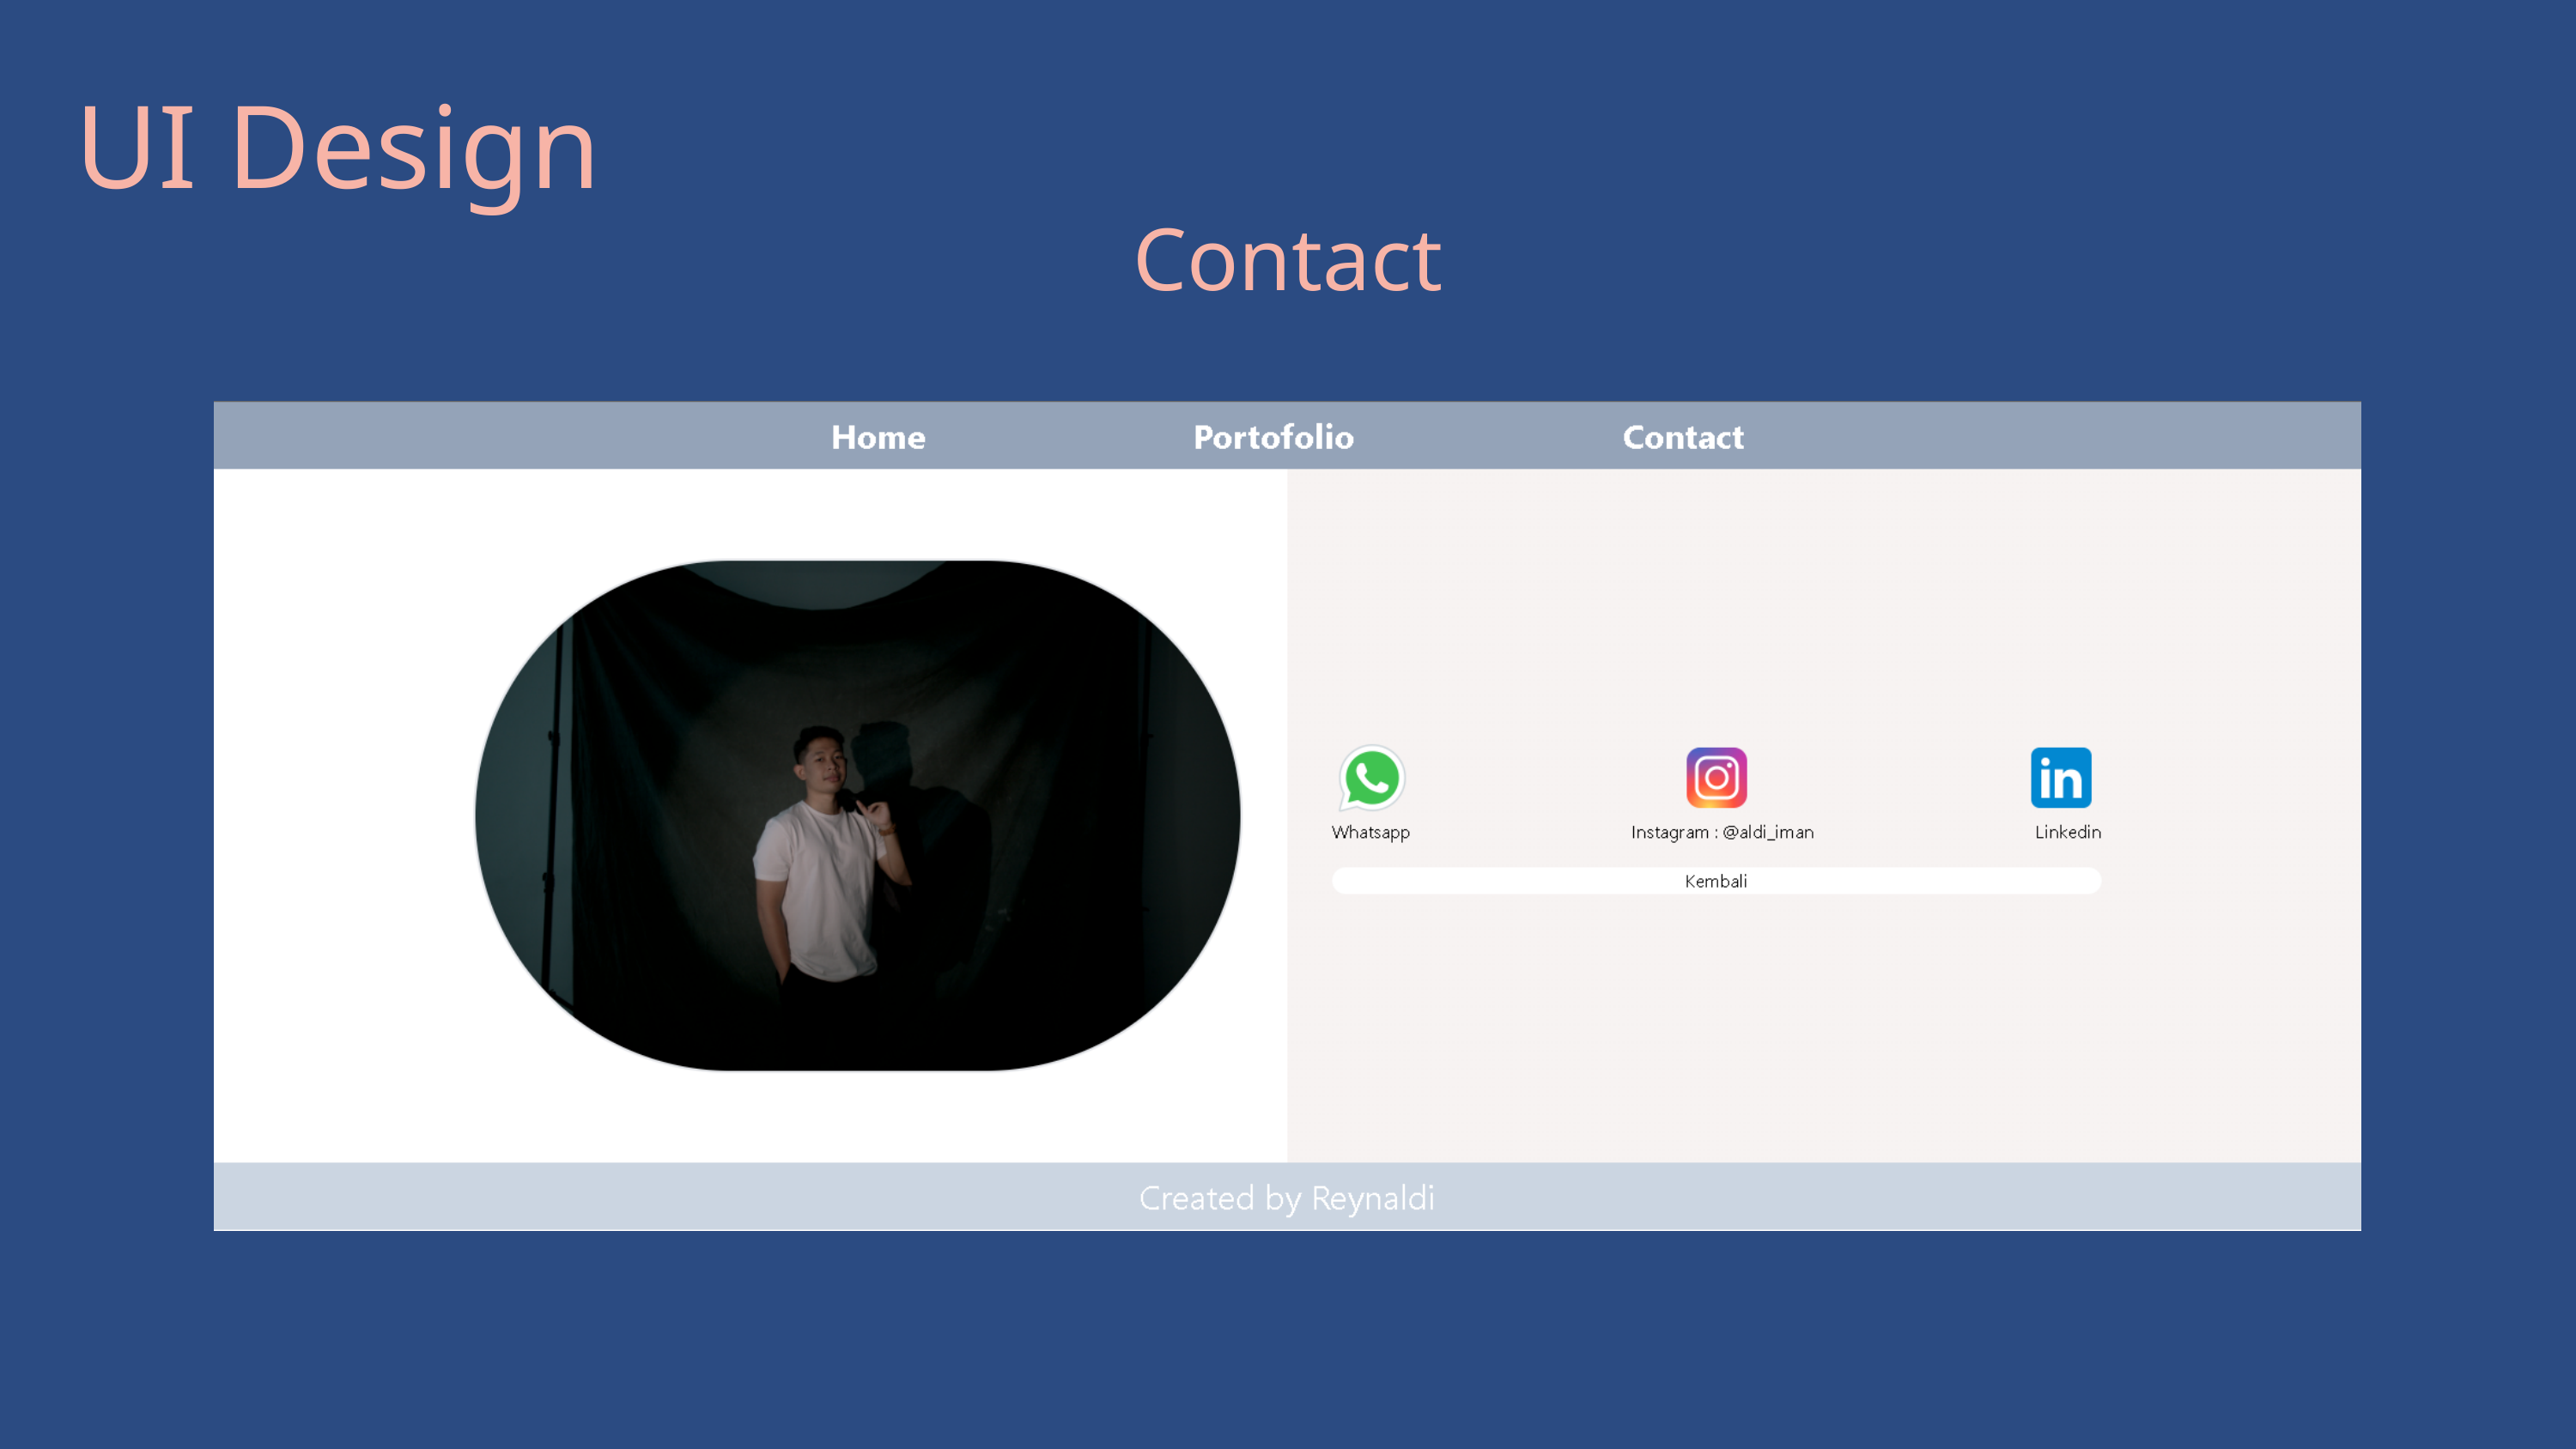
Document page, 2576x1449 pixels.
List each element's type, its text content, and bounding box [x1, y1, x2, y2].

text_box UI Design [75, 91, 1084, 212]
text_box Contact [1018, 187, 1558, 308]
picture [214, 400, 2362, 1231]
